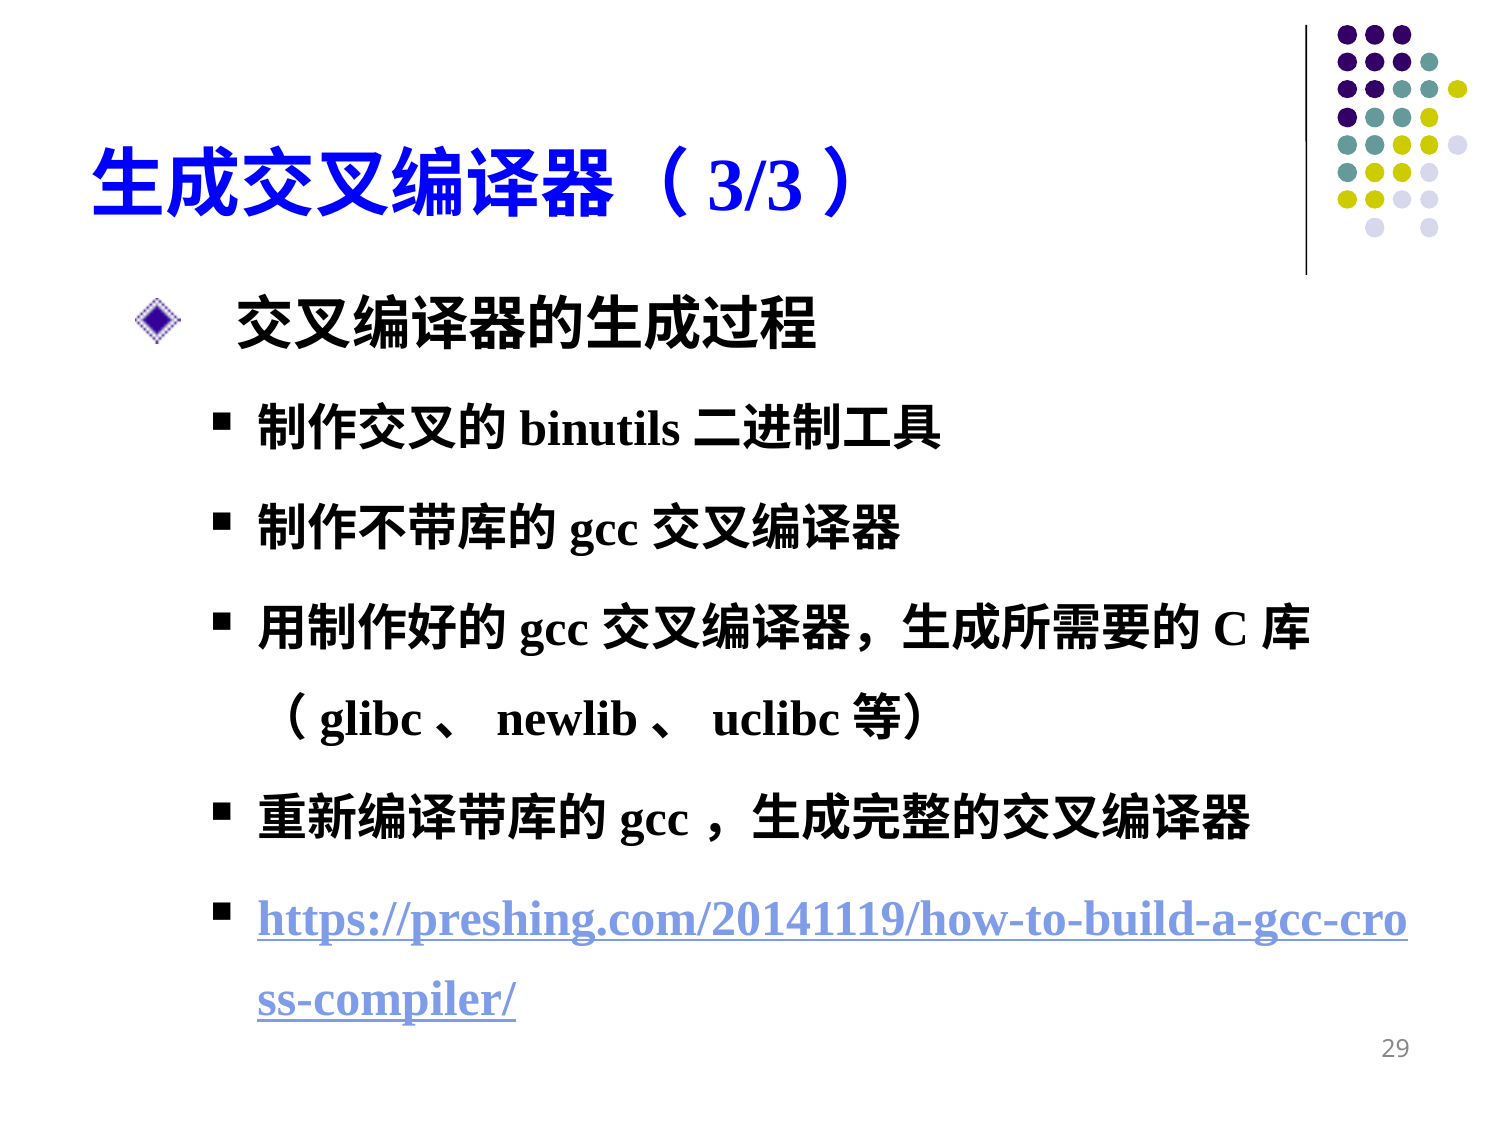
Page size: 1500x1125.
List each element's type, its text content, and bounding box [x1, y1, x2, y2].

picture [135, 298, 181, 344]
text_box 交叉编译器的生成过程 制作交叉的binutils二进制工具 制作不带库的gcc交叉编译器 用制作好的gcc交叉编译器，生成所需要的C库（glibc、newlib、uclibc等） 重新编译带库的gcc，生成完整的交叉编译器 https://preshing.com/20141119/how-to-build-a-gcc-cross-compiler/ [135, 243, 1424, 357]
slide_number 29 [1074, 1024, 1426, 1101]
title 生成交叉编译器（3/3） [75, 20, 1313, 233]
